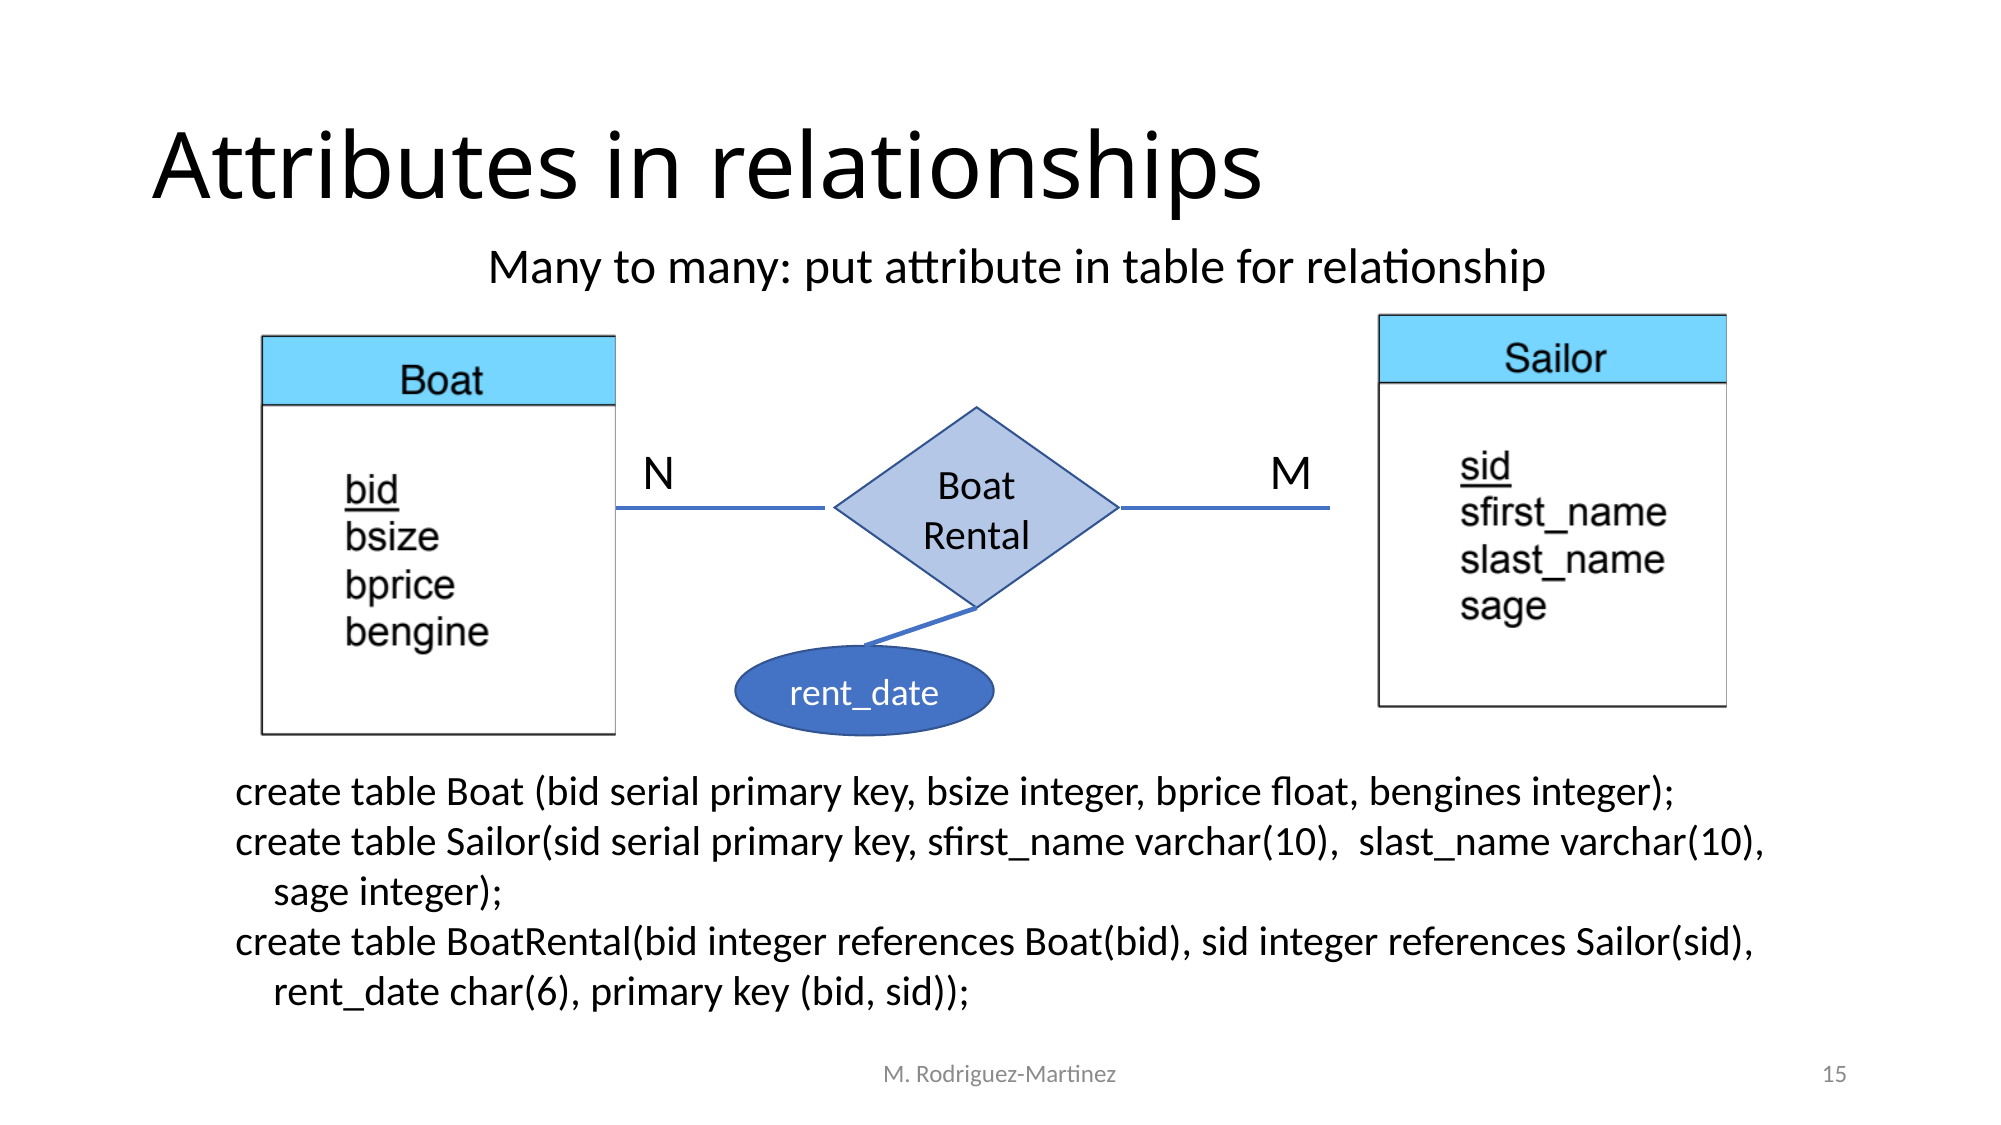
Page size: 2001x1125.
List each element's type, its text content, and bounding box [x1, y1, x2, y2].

footer M. Rodriguez-Martinez [662, 1042, 1338, 1103]
text_box M [1254, 431, 1328, 507]
text_box rent_date [734, 644, 995, 737]
picture [1375, 311, 1727, 708]
title Attributes in relationships [137, 59, 1863, 278]
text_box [864, 607, 977, 646]
text_box Boat Rental [832, 405, 1121, 609]
text_box N [627, 431, 690, 507]
text_box Many to many: put attribute in table for relationship [472, 225, 1562, 301]
text_box create table Boat (bid serial primary key, bsize integer, bprice float, bengines integer); create table Sailor(sid serial primary key, sfirst_name varchar(10), slast_name varchar(10), sage integer); create table BoatRental(bid integer references Boat(bid), sid integer references Sailor(sid), rent_date char(6), primary key (bid, sid)); [220, 756, 1782, 1021]
slide_number 15 [1412, 1042, 1863, 1103]
picture [257, 332, 616, 736]
